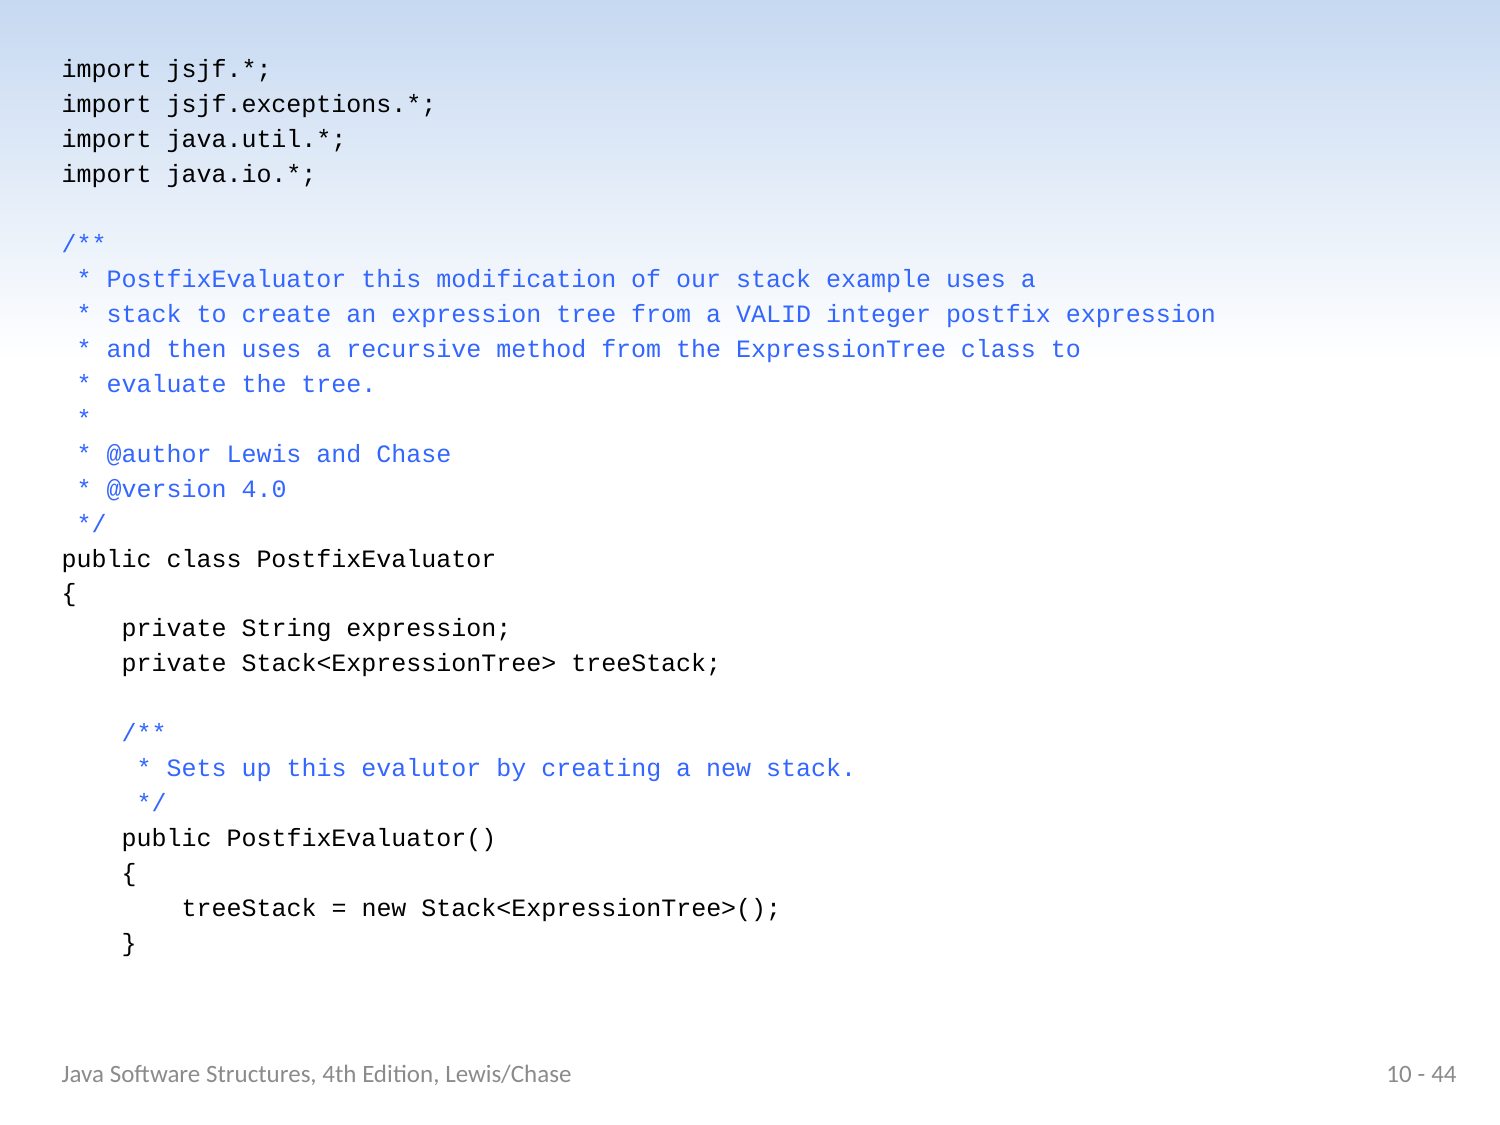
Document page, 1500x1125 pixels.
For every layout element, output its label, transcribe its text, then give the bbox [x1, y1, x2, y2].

list import jsjf.*; import jsjf.exceptions.*; import java.util.*; import java.io.*; /** * PostfixEvaluator this modification of our stack example uses a * stack to create an expression tree from a VALID integer postfix expression * and then uses a recursive method from the ExpressionTree class to * evaluate the tree. * * @author Lewis and Chase * @version 4.0 */ public class PostfixEvaluator { private String expression; private Stack<ExpressionTree> treeStack; /** * Sets up this evalutor by creating a new stack. */ public PostfixEvaluator() { treeStack = new Stack<ExpressionTree>(); } [46, 45, 1473, 1043]
footer Java Software Structures, 4th Edition, Lewis/Chase [46, 1042, 1122, 1103]
slide_number 10 - 44 [1122, 1042, 1472, 1103]
